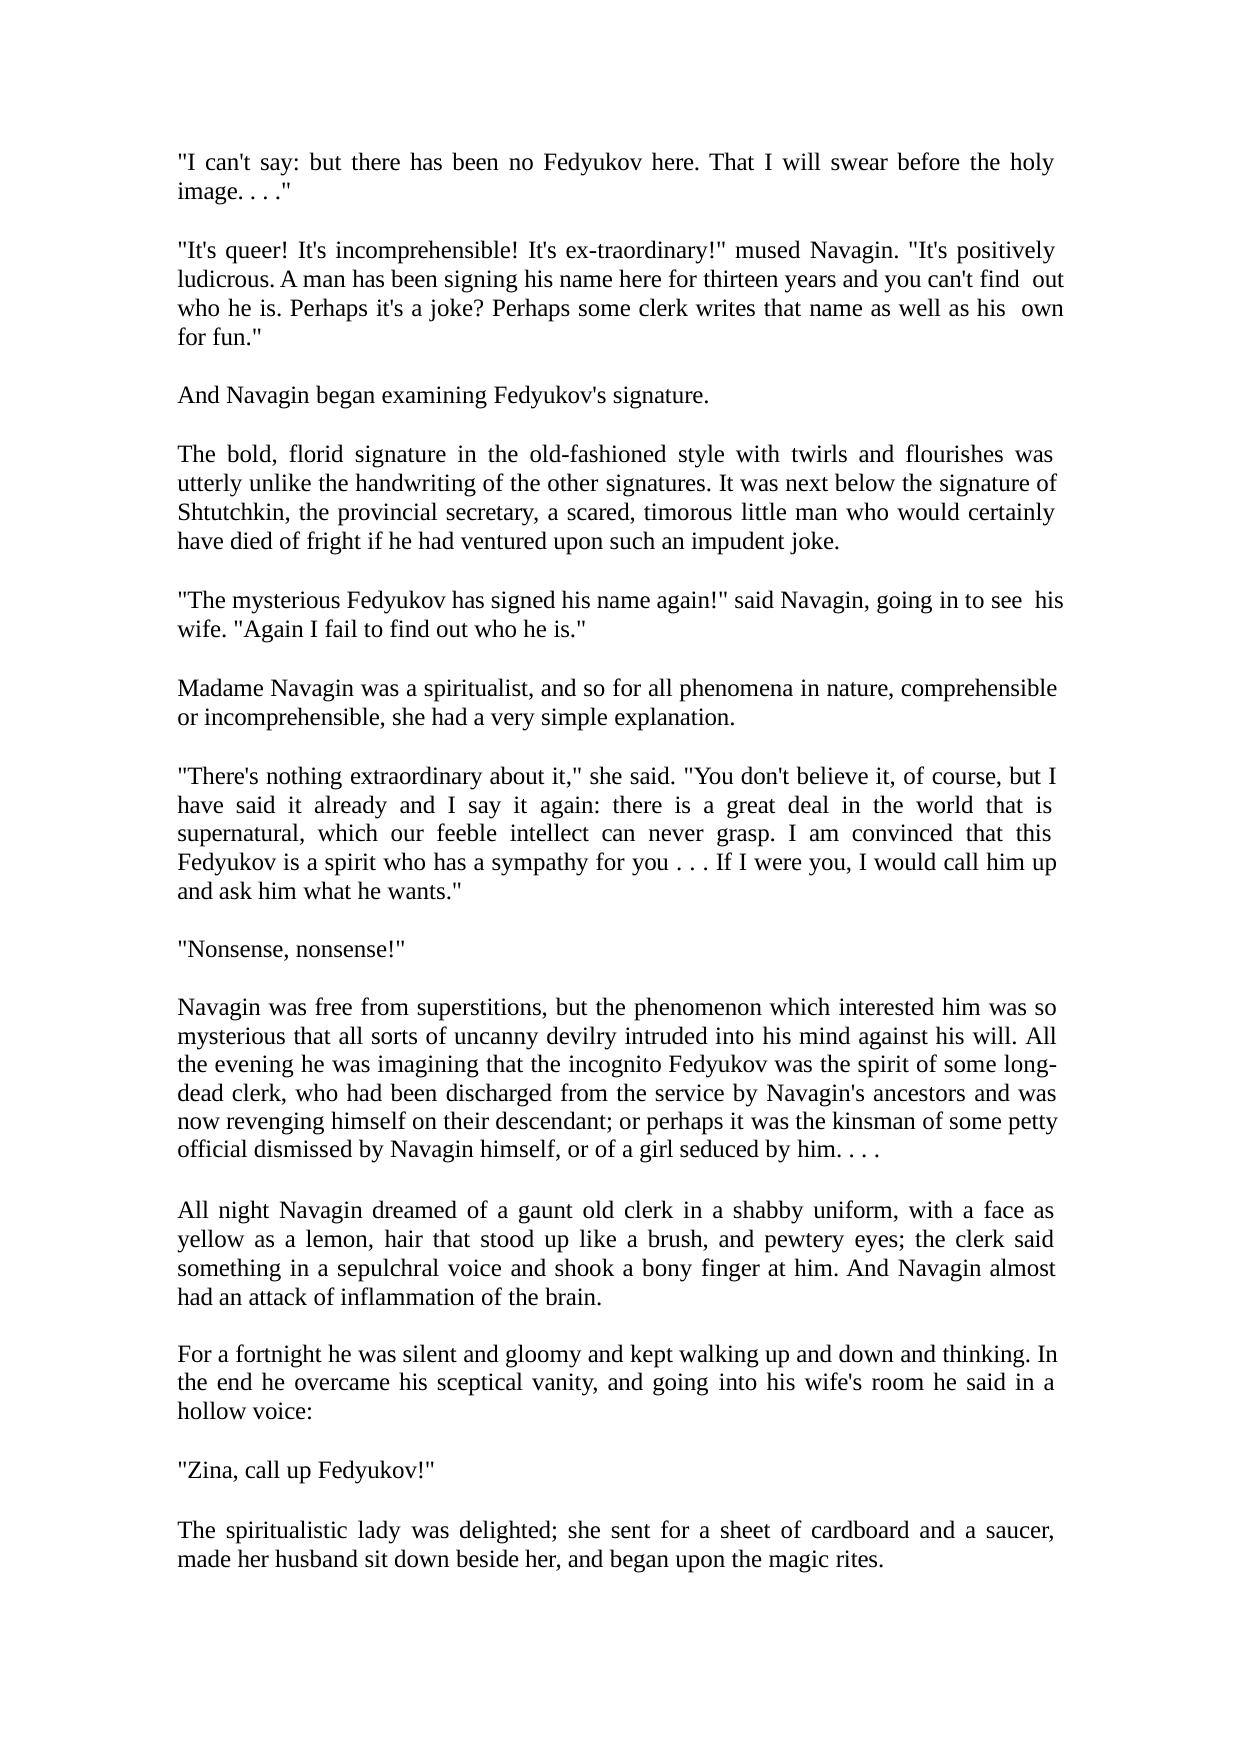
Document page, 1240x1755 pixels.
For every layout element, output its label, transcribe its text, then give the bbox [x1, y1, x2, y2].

text_box "I can't say: but there has been no Fedyukov here. That I will swear before the holy image. . . ." "It's queer! It's incomprehensible! It's ex-traordinary!" mused Navagin. "It's positively ludicrous. A man has been signing his name here for thirteen years and you can't find out who he is. Perhaps it's a joke? Perhaps some clerk writes that name as well as his own for fun." And Navagin began examining Fedyukov's signature. The bold, florid signature in the old-fashioned style with twirls and flourishes was utterly unlike the handwriting of the other signatures. It was next below the signature of Shtutchkin, the provincial secretary, a scared, timorous little man who would certainly have died of fright if he had ventured upon such an impudent joke. "The mysterious Fedyukov has signed his name again!" said Navagin, going in to see his wife. "Again I fail to find out who he is." Madame Navagin was a spiritualist, and so for all phenomena in nature, comprehensible or incomprehensible, she had a very simple explanation. "There's nothing extraordinary about it," she said. "You don't believe it, of course, but I have said it already and I say it again: there is a great deal in the world that is supernatural, which our feeble intellect can never grasp. I am convinced that this Fedyukov is a spirit who has a sympathy for you . . . If I were you, I would call him up and ask him what he wants." "Nonsense, nonsense!" Navagin was free from superstitions, but the phenomenon which interested him was so mysterious that all sorts of uncanny devilry intruded into his mind against his will. All the evening he was imagining that the incognito Fedyukov was the spirit of some long- dead clerk, who had been discharged from the service by Navagin's ancestors and was now revenging himself on their descendant; or perhaps it was the kinsman of some petty official dismissed by Navagin himself, or of a girl seduced by him. . . . All night Navagin dreamed of a gaunt old clerk in a shabby uniform, with a face as yellow as a lemon, hair that stood up like a brush, and pewtery eyes; the clerk said something in a sepulchral voice and shook a bony finger at him. And Navagin almost had an attack of inflammation of the brain. For a fortnight he was silent and gloomy and kept walking up and down and thinking. In the end he overcame his sceptical vanity, and going into his wife's room he said in a hollow voice: "Zina, call up Fedyukov!" The spiritualistic lady was delighted; she sent for a sheet of cardboard and a saucer, made her husband sit down beside her, and began upon the magic rites. [175, 142, 1066, 1573]
